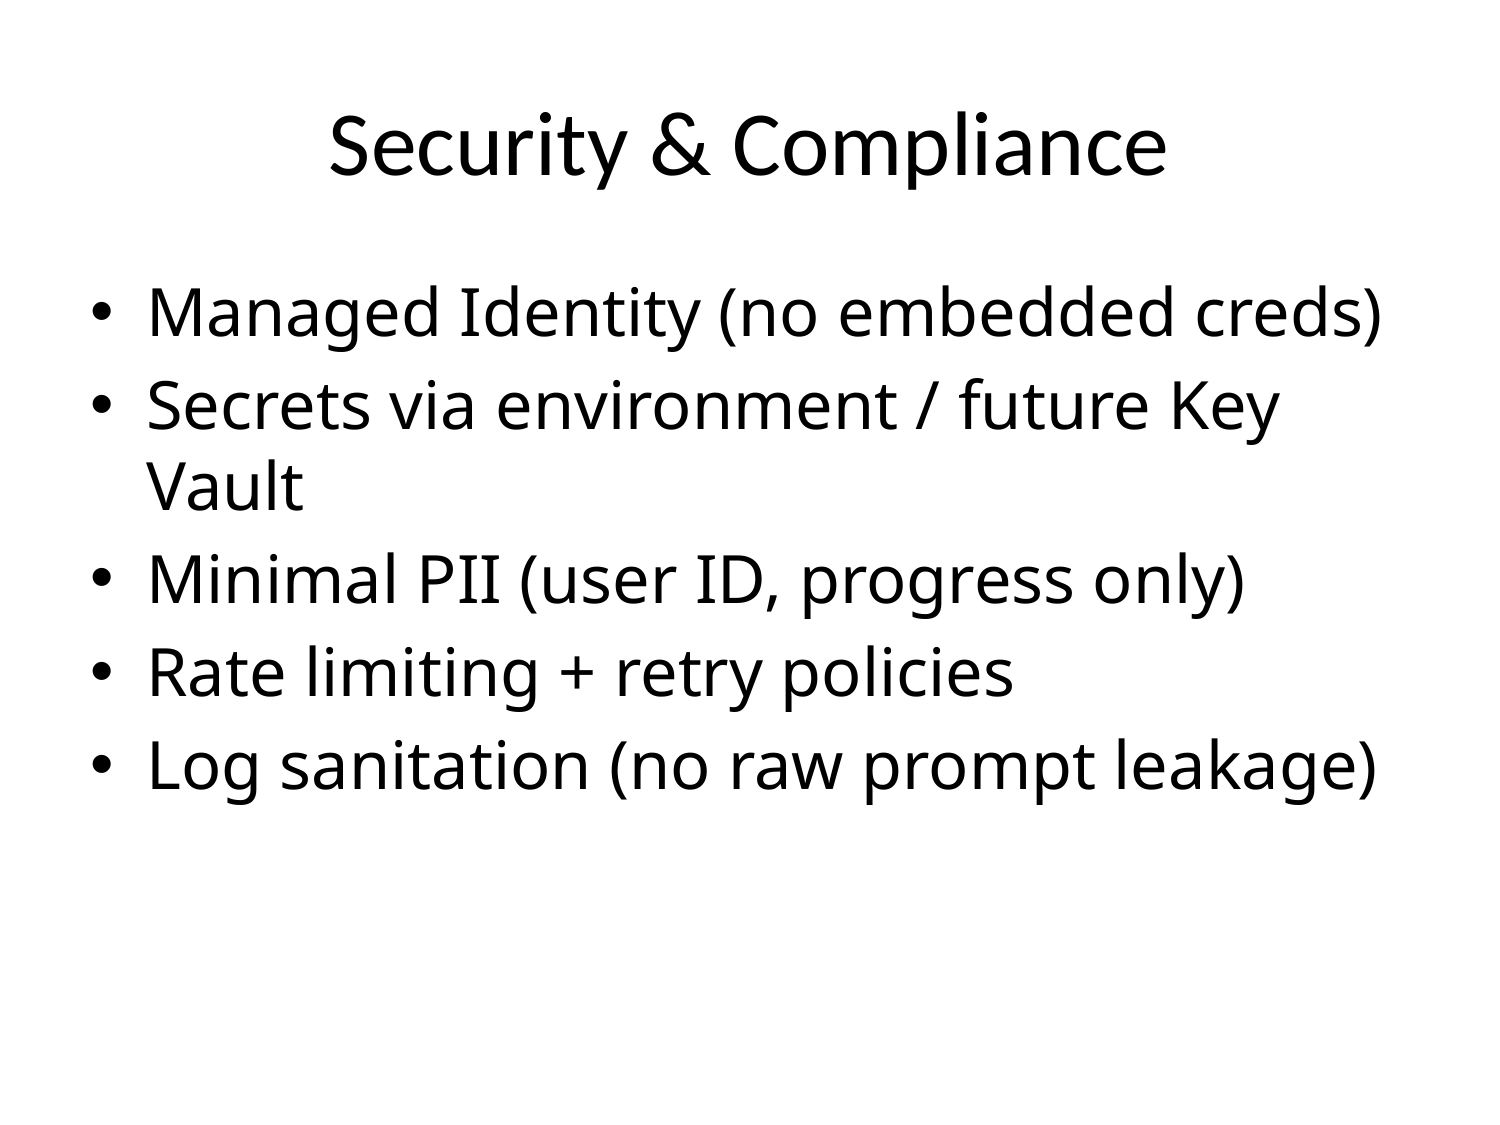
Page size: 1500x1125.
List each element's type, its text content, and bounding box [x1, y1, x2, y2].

list Managed Identity (no embedded creds) Secrets via environment / future Key Vault Minimal PII (user ID, progress only) Rate limiting + retry policies Log sanitation (no raw prompt leakage) [75, 262, 1425, 1005]
title Security & Compliance [75, 45, 1425, 233]
